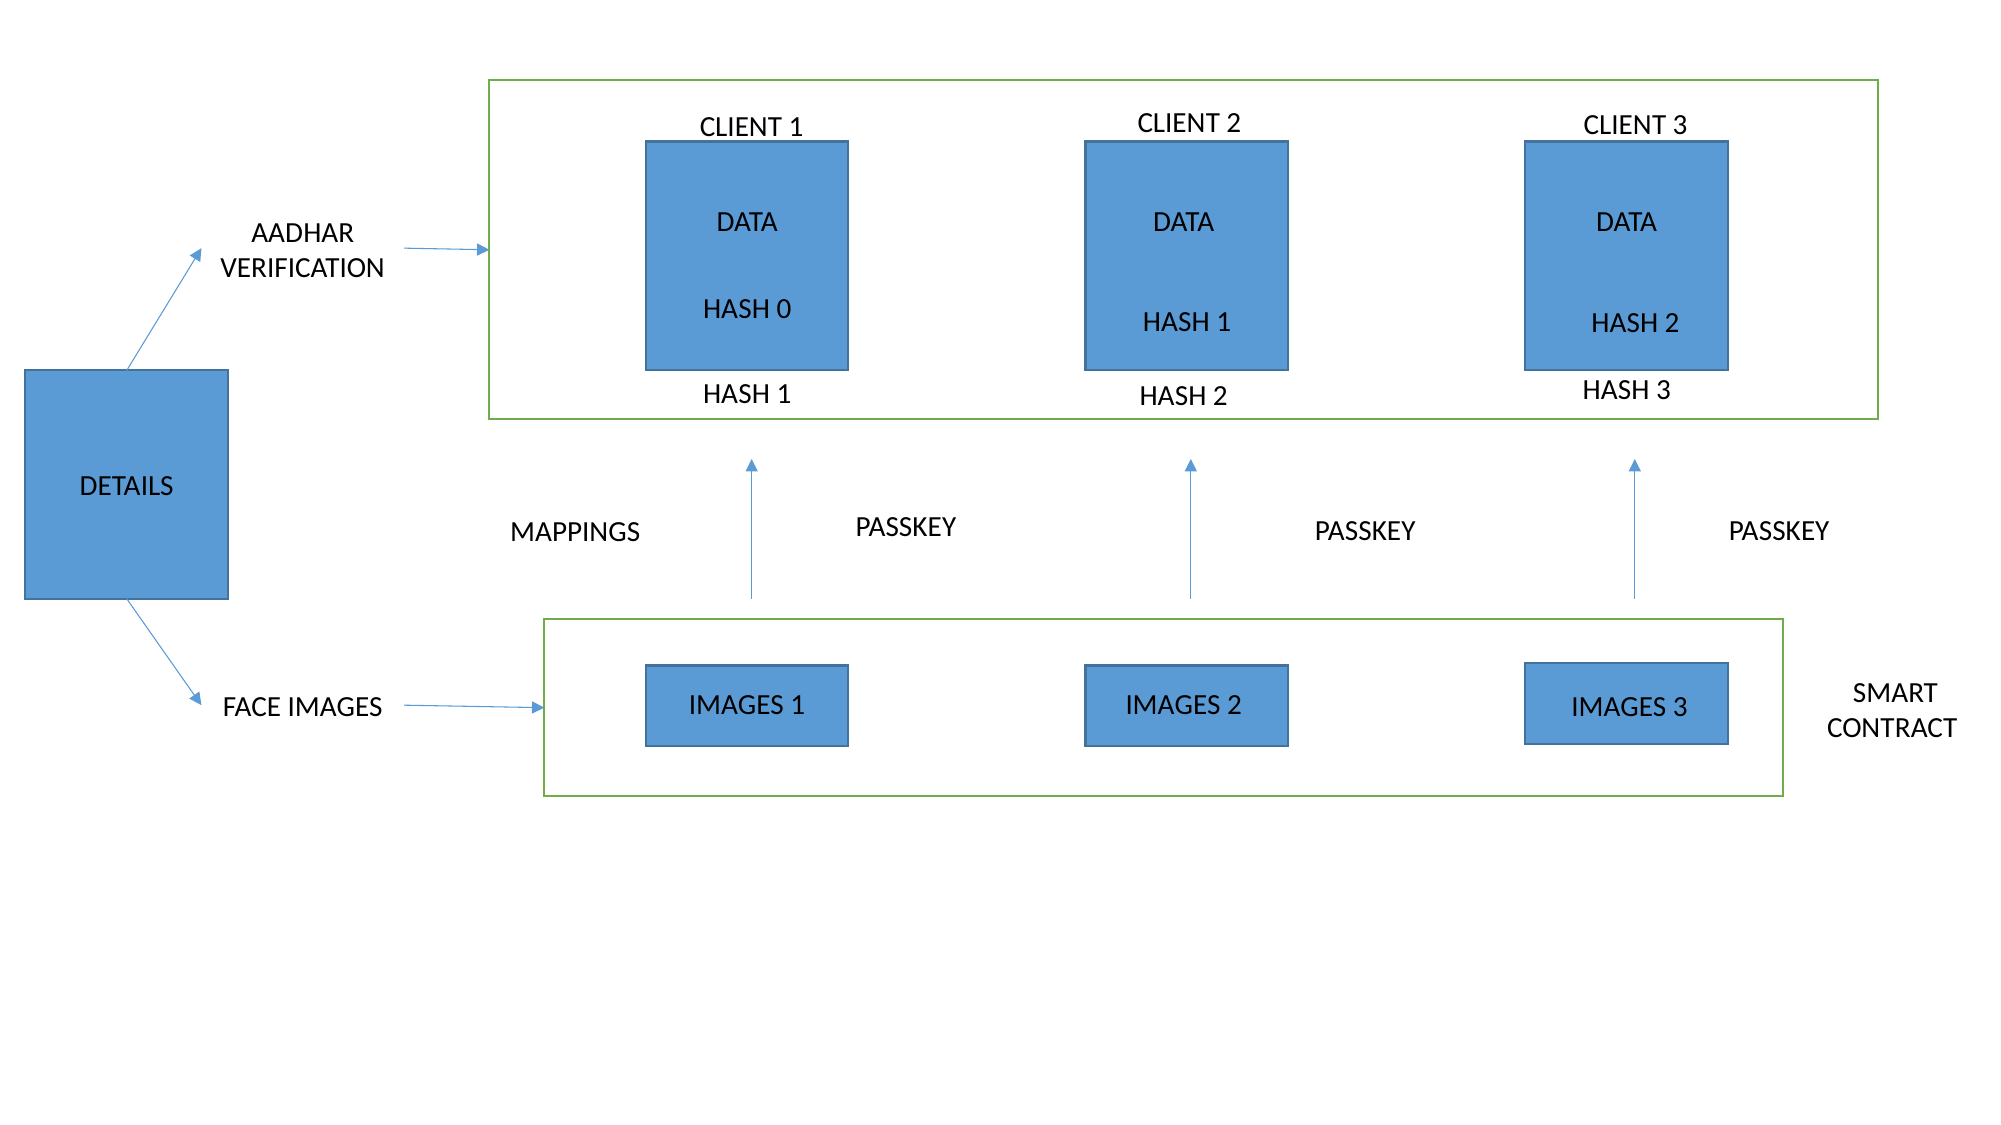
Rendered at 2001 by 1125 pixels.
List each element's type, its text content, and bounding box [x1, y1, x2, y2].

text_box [126, 598, 202, 706]
text_box DETAILS [49, 458, 204, 509]
text_box PASSKEY [1288, 503, 1443, 554]
text_box MAPPINGS [489, 504, 662, 555]
text_box HASH 0 [670, 282, 825, 332]
text_box SMART CONTRACT [1810, 665, 1981, 751]
text_box HASH 2 [1106, 368, 1261, 419]
text_box HASH 2 [1558, 295, 1713, 346]
text_box CLIENT 1 [674, 100, 829, 151]
text_box FACE IMAGES [201, 680, 405, 730]
text_box PASSKEY [1702, 503, 1857, 554]
text_box [543, 618, 1784, 797]
text_box [645, 140, 849, 371]
text_box [488, 79, 1879, 420]
text_box DATA [1549, 195, 1704, 245]
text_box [126, 248, 202, 371]
text_box DATA [1106, 194, 1261, 245]
text_box [645, 664, 849, 747]
text_box PASSKEY [828, 500, 984, 550]
text_box CLIENT 3 [1558, 98, 1713, 148]
text_box DATA [670, 194, 825, 245]
text_box HASH 1 [670, 366, 825, 417]
text_box IMAGES 1 [670, 678, 825, 728]
text_box IMAGES 3 [1552, 680, 1707, 730]
text_box [24, 369, 229, 600]
text_box IMAGES 2 [1109, 678, 1265, 728]
text_box [1084, 140, 1289, 371]
text_box HASH 1 [1109, 294, 1265, 345]
text_box HASH 3 [1549, 362, 1704, 413]
text_box [1524, 662, 1729, 745]
text_box [1524, 140, 1729, 371]
text_box [1084, 664, 1289, 747]
text_box CLIENT 2 [1112, 96, 1267, 146]
text_box AADHAR VERIFICATION [201, 205, 405, 291]
